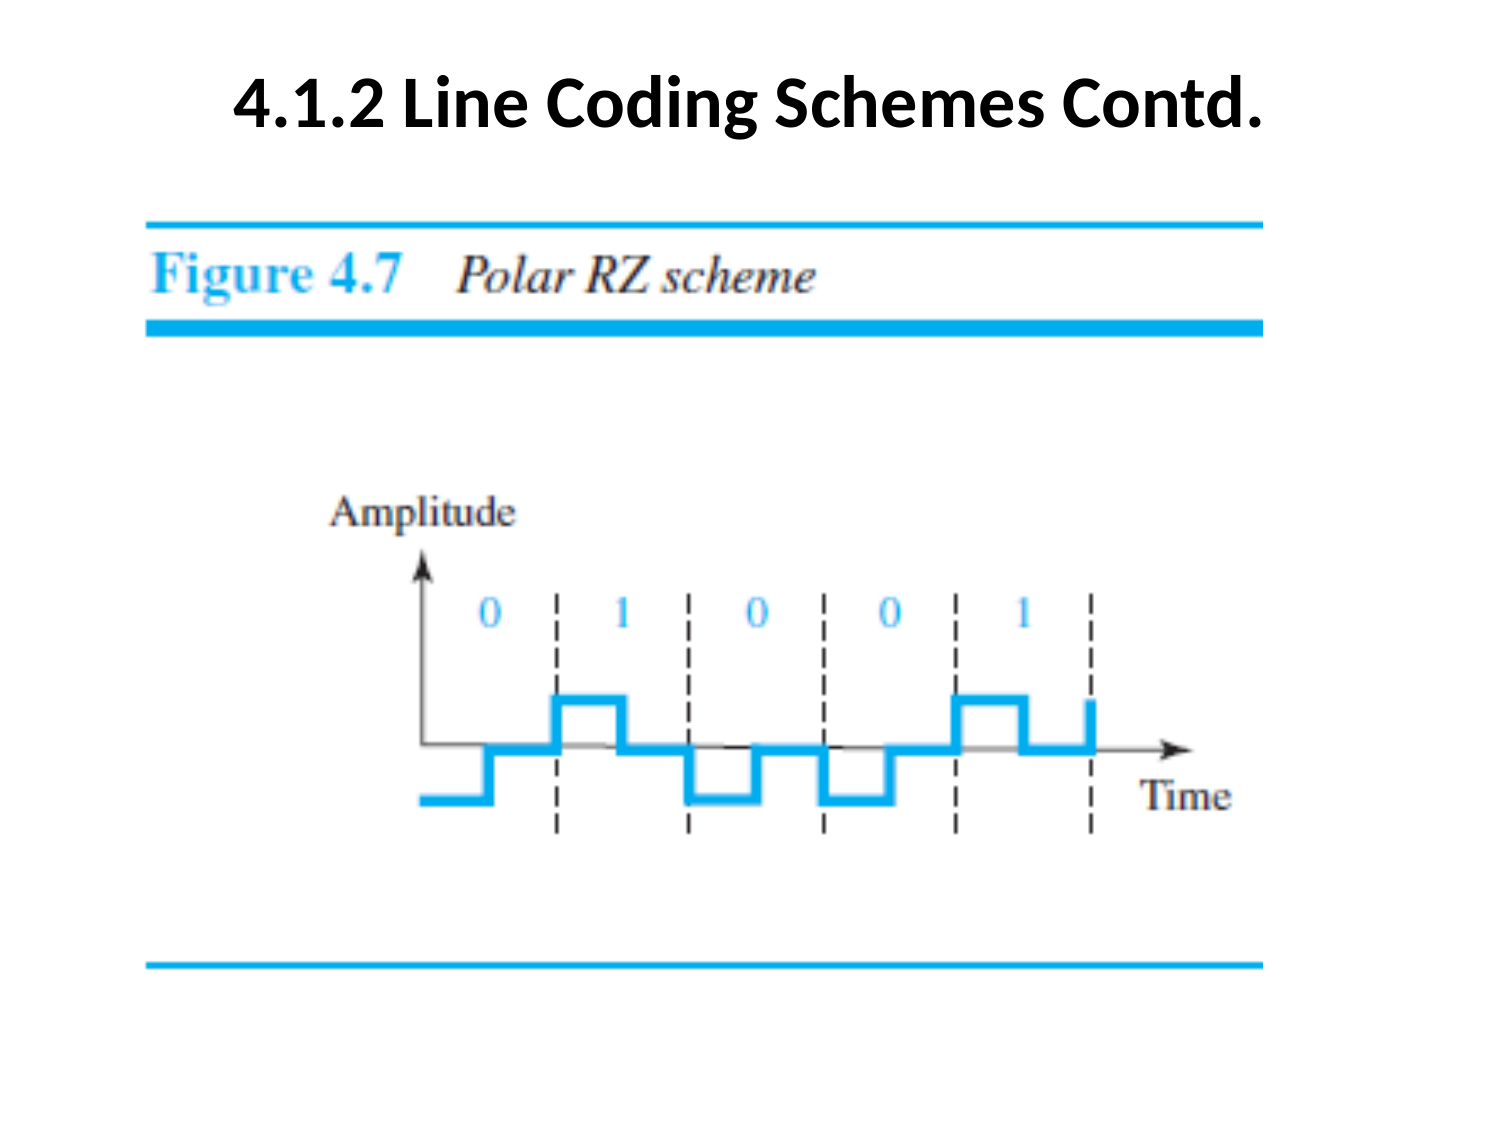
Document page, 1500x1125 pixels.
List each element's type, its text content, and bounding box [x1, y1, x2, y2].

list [137, 179, 1263, 1015]
title 4.1.2 Line Coding Schemes Contd. [75, 45, 1425, 150]
